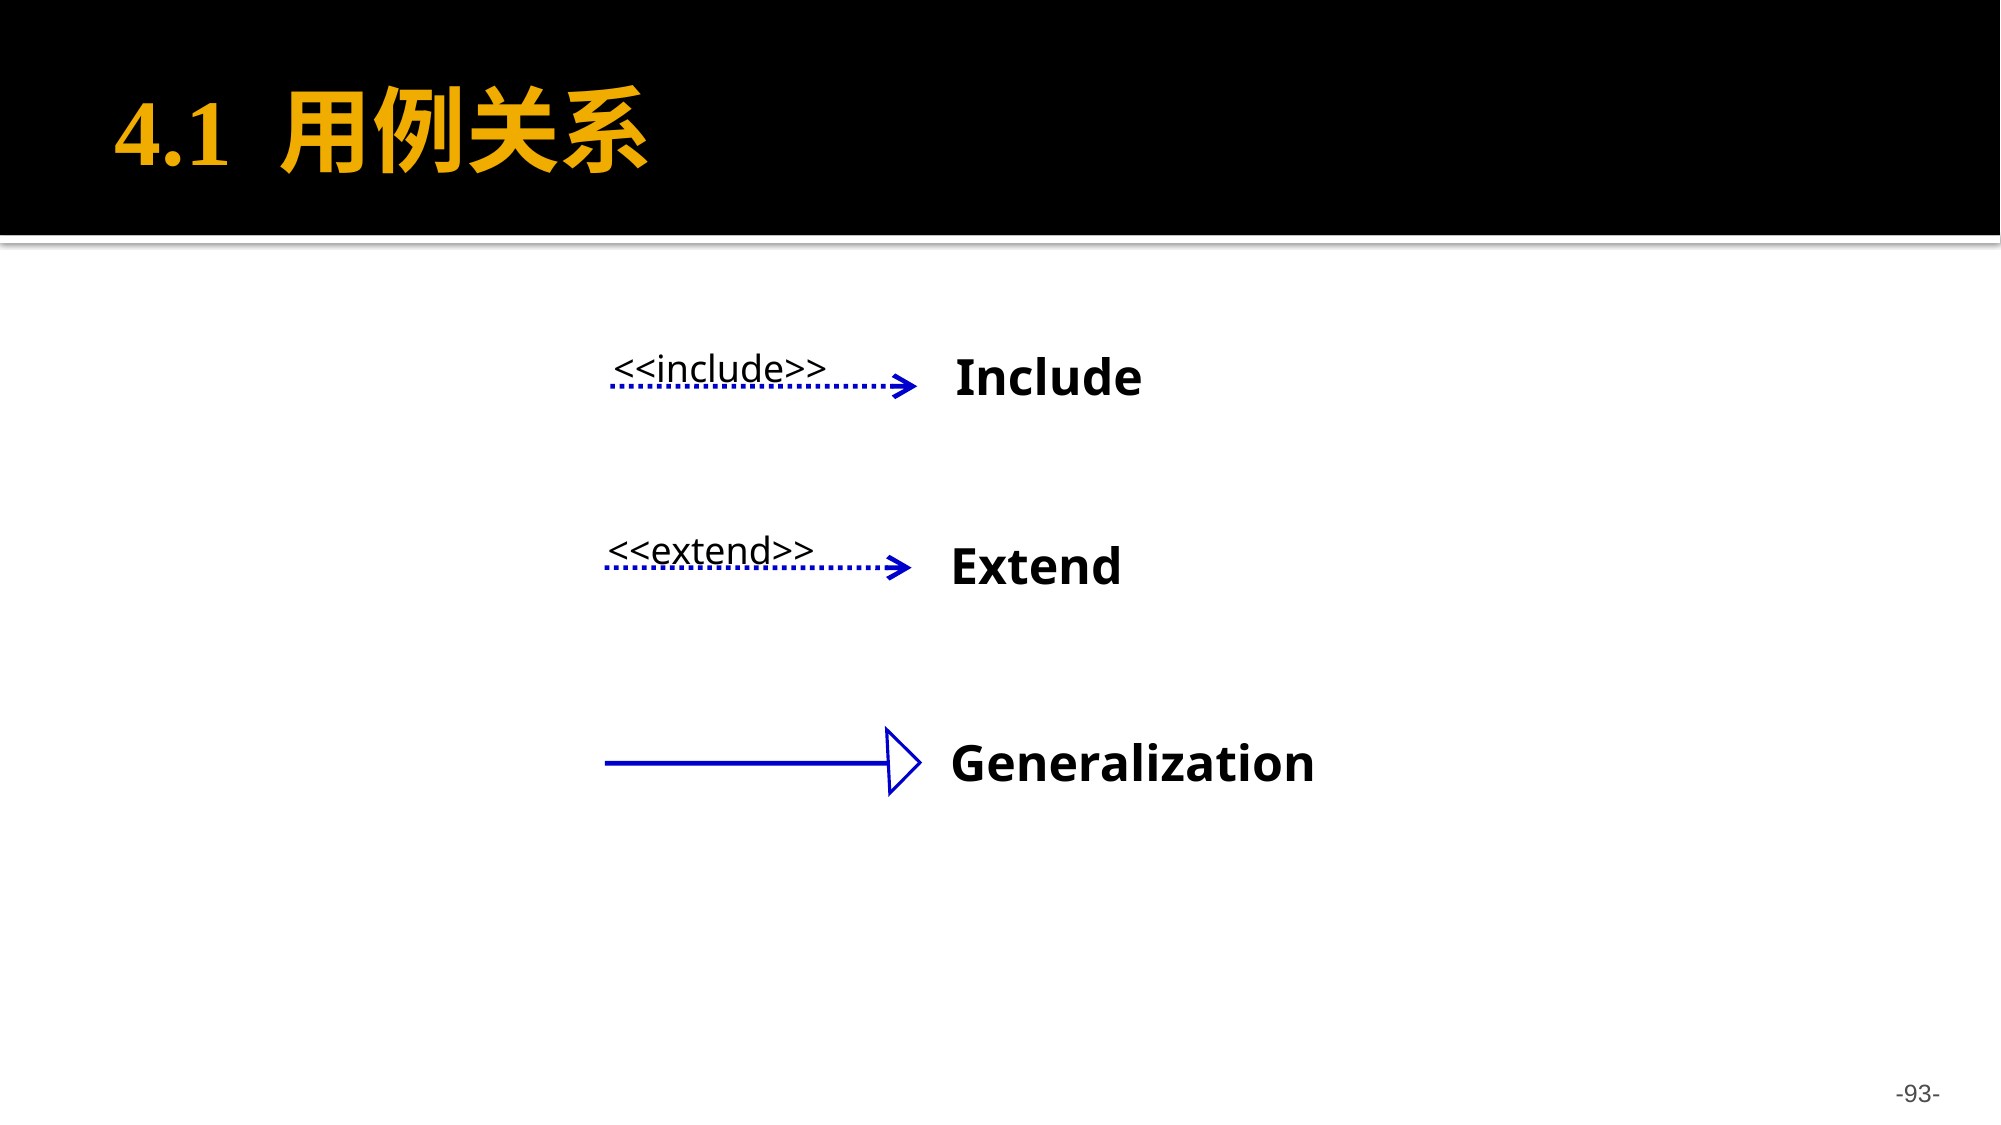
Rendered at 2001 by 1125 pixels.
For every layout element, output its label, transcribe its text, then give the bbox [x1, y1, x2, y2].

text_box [598, 338, 918, 399]
text_box Extend [935, 527, 1278, 602]
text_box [604, 739, 912, 783]
slide_number -93- [1794, 1062, 1955, 1108]
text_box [592, 519, 912, 580]
text_box Include [941, 338, 1284, 413]
text_box Generalization [935, 723, 1379, 799]
title 4.1 用例关系 [99, 25, 1900, 231]
